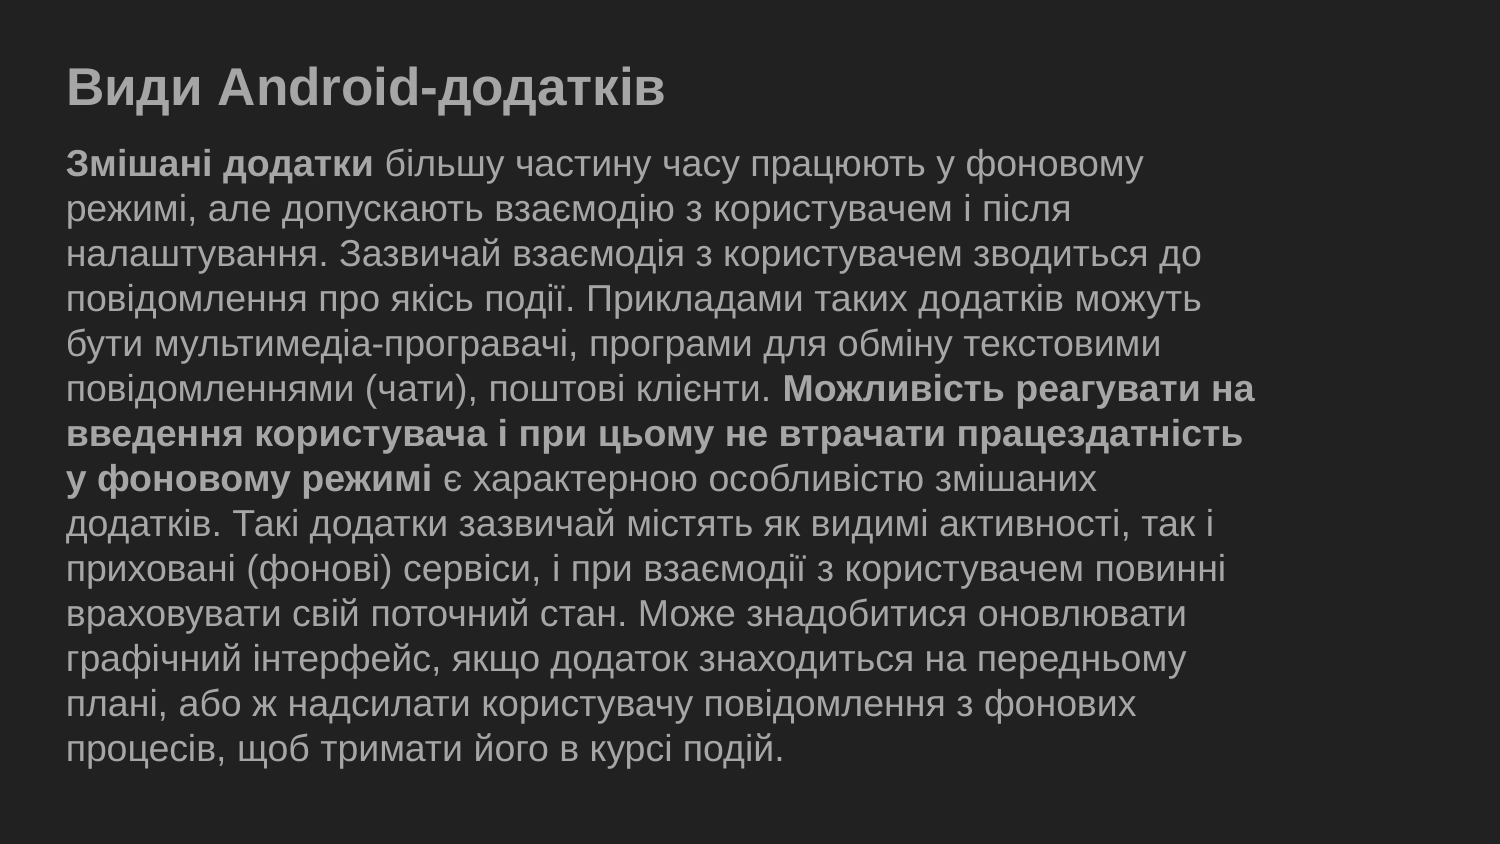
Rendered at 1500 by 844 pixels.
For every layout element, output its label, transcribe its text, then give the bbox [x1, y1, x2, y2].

title Види Android-додатків [51, 37, 1449, 132]
text_box Змішані додатки більшу частину часу працюють у фоновому режимі, але допускають взаємодію з користувачем і після налаштування. Зазвичай взаємодія з користувачем зводиться до повідомлення про якісь події. Прикладами таких додатків можуть бути мультимедіа-програвачі, програми для обміну текстовими повідомленнями (чати), поштові клієнти. Можливість реагувати на введення користувача і при цьому не втрачати працездатність у фоновому режимі є характерною особливістю змішаних додатків. Такі додатки зазвичай містять як видимі активності, так і приховані (фонові) сервіси, і при взаємодії з користувачем повинні враховувати свій поточний стан. Може знадобитися оновлювати графічний інтерфейс, якщо додаток знаходиться на передньому плані, або ж надсилати користувачу повідомлення з фонових процесів, щоб тримати його в курсі подій. [51, 131, 1274, 776]
